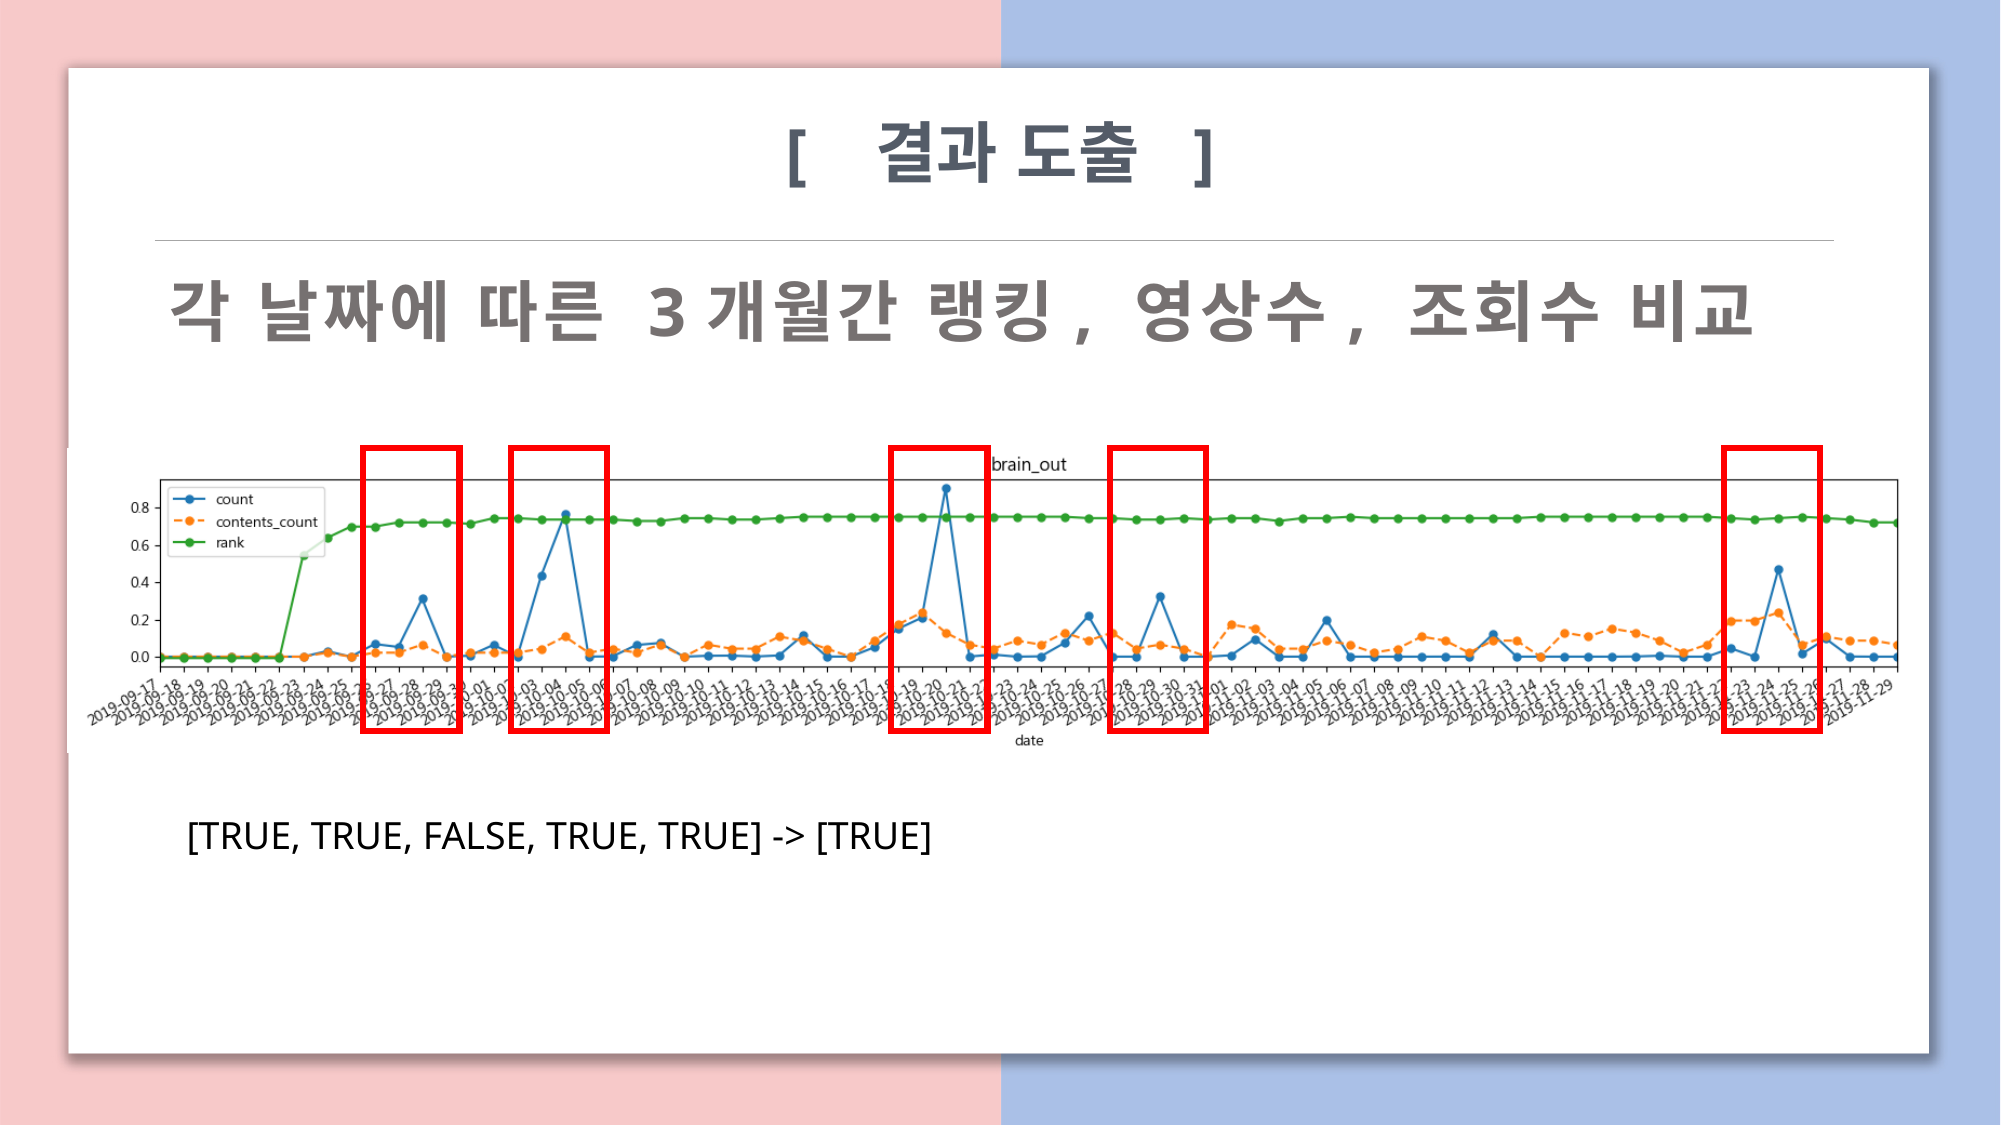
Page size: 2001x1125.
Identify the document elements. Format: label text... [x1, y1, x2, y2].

text_box [ 결과 도출 ] [363, 102, 1639, 209]
text_box [TRUE, TRUE, FALSE, TRUE, TRUE] -> [TRUE] [171, 805, 1440, 865]
text_box 각 날짜에 따른 3개월간 랭킹, 영상수, 조회수 비교 [154, 262, 1821, 358]
picture [0, 0, 2001, 1125]
